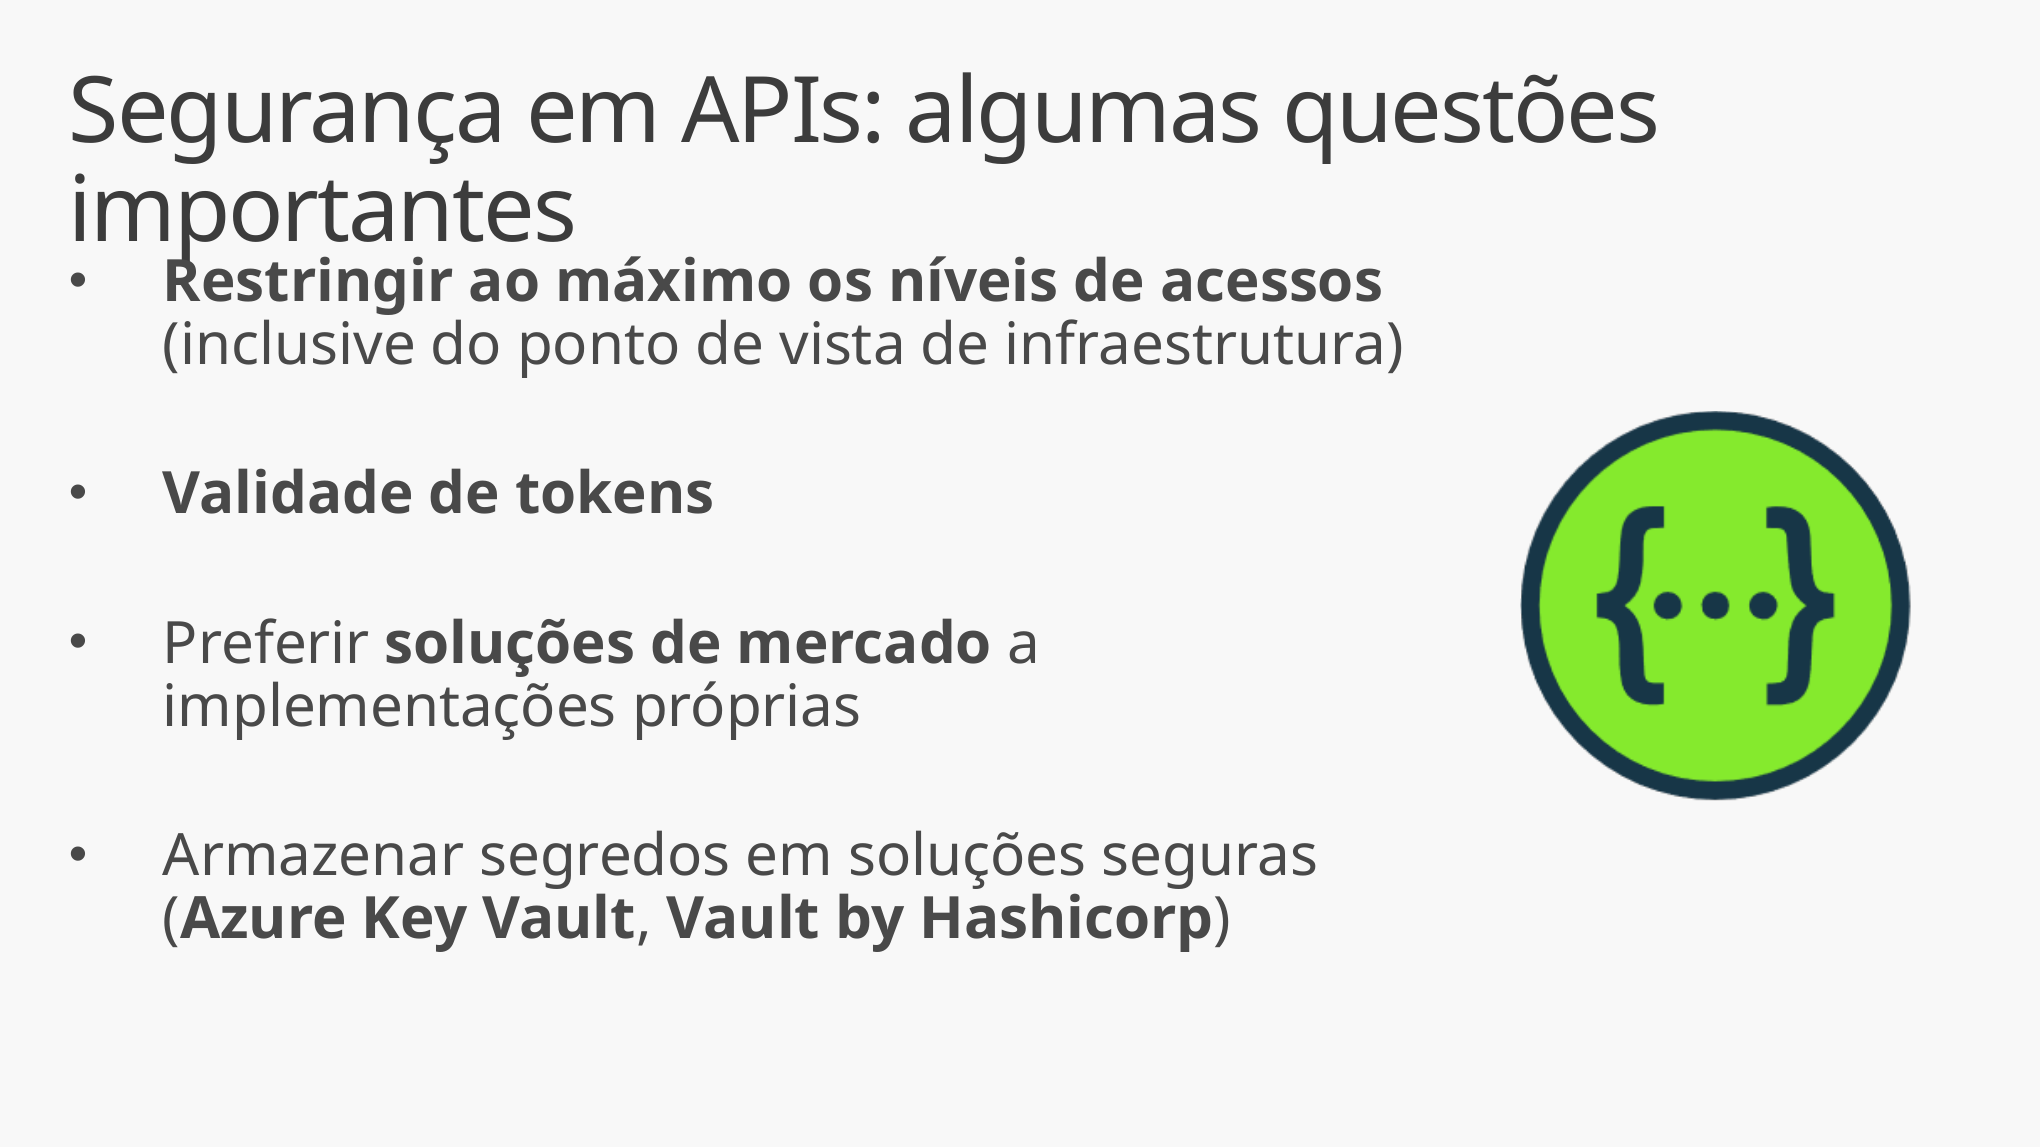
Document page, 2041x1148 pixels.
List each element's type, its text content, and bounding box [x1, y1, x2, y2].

title Segurança em APIs: algumas questões importantes [45, 48, 1996, 199]
list Restringir ao máximo os níveis de acessos (inclusive do ponto de vista de infraestrutura) Validade de tokens Preferir soluções de mercado a implementações próprias Armazenar segredos em soluções seguras (Azure Key Vault, Vault by Hashicorp) [45, 236, 1495, 988]
picture [1519, 410, 1918, 809]
